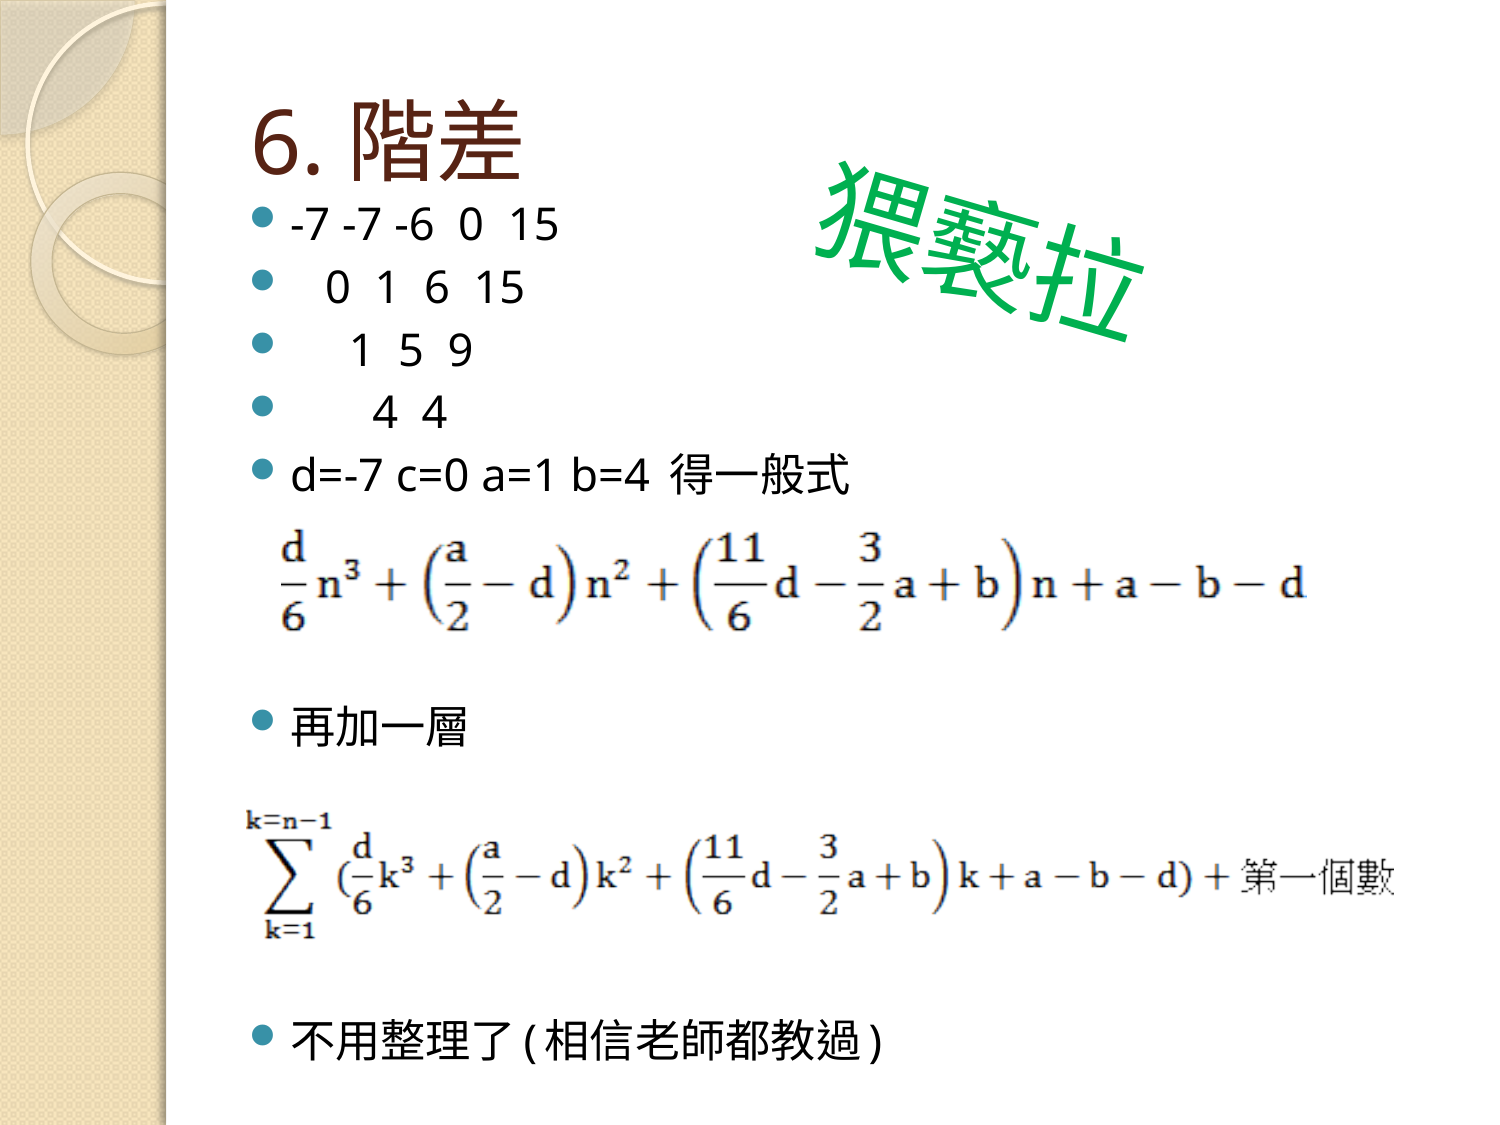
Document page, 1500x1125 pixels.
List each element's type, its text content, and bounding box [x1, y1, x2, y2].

title 6.階差 [235, 45, 1466, 233]
list -7 -7 -6 0 15 0 1 6 15 1 5 9 4 4 d=-7 c=0 a=1 b=4 得一般式 再加一層 不用整理了(相信老師都教過) [222, 187, 1453, 1079]
text_box 猥褻拉 [783, 126, 1186, 376]
picture [245, 808, 1394, 942]
picture [280, 527, 1307, 639]
